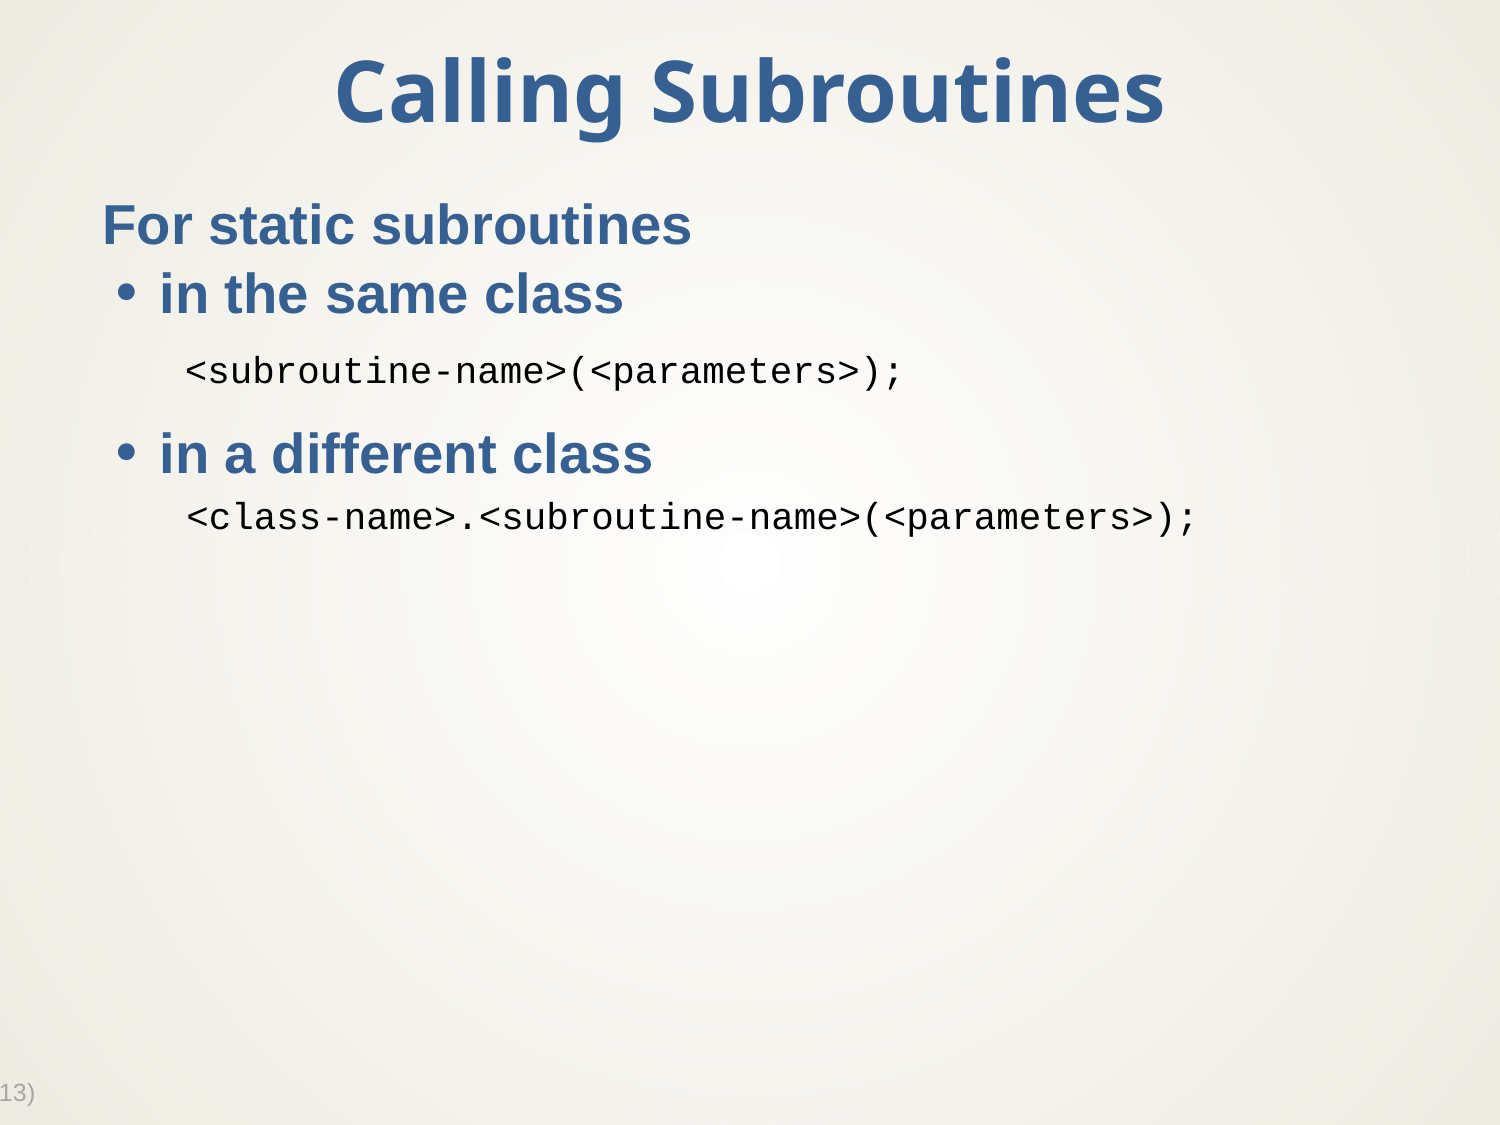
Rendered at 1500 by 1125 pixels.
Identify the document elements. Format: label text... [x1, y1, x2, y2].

list For static subroutines in the same class in a different class [56, 187, 1444, 1036]
text_box <subroutine-name>(<parameters>); [170, 338, 920, 399]
title Calling Subroutines [0, 24, 1500, 166]
text_box <class-name>.<subroutine-name>(<parameters>); [171, 484, 1214, 545]
